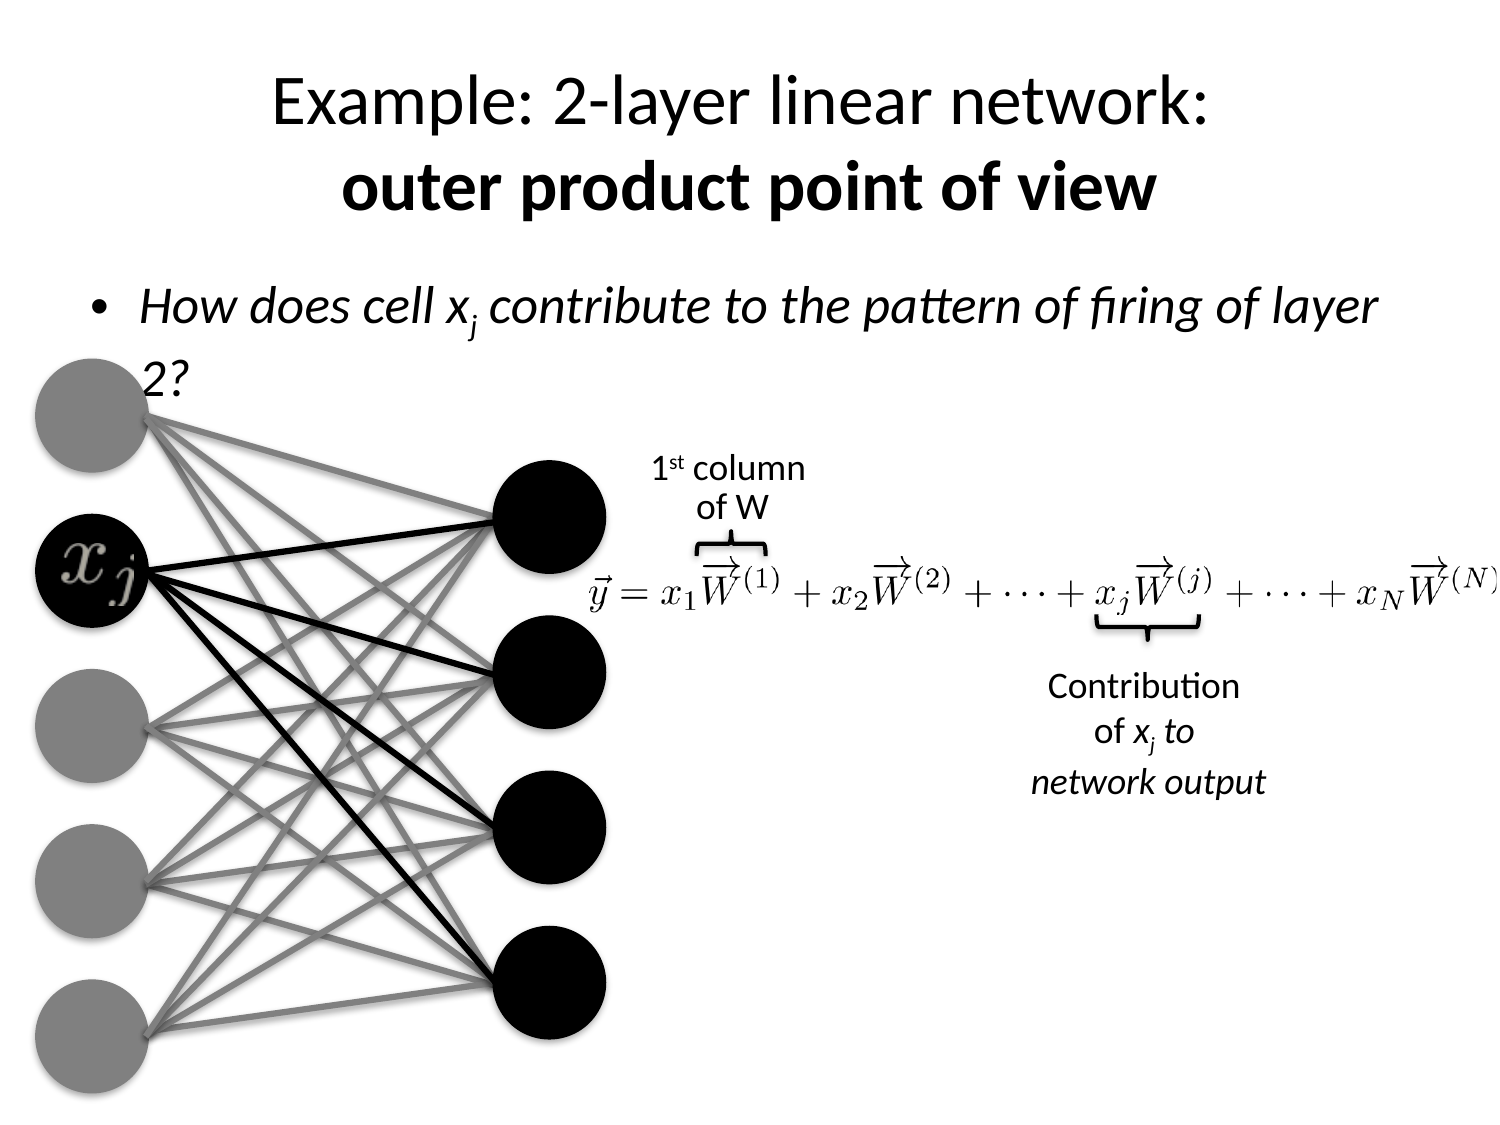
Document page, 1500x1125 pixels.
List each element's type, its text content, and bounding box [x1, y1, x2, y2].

text_box [37, 826, 138, 936]
text_box [37, 516, 138, 626]
title Example: 2-layer linear network: outer product point of view [74, 44, 1426, 233]
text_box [145, 516, 496, 521]
text_box Contribution of xj to network output [1012, 653, 1285, 810]
text_box [694, 535, 768, 554]
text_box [145, 521, 496, 569]
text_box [145, 570, 496, 828]
text_box [503, 928, 604, 1038]
list How does cell xj contribute to the pattern of firing of layer 2? [74, 262, 1445, 415]
text_box [503, 772, 604, 882]
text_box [145, 990, 496, 1037]
text_box [37, 671, 138, 781]
text_box [37, 981, 146, 1092]
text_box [145, 418, 496, 516]
picture [587, 555, 1497, 615]
text_box [1094, 624, 1201, 642]
text_box 1st column of W [591, 441, 874, 535]
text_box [145, 834, 496, 983]
text_box [503, 462, 601, 572]
text_box [503, 617, 604, 727]
picture [60, 542, 134, 606]
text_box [145, 414, 496, 418]
text_box [37, 360, 147, 471]
